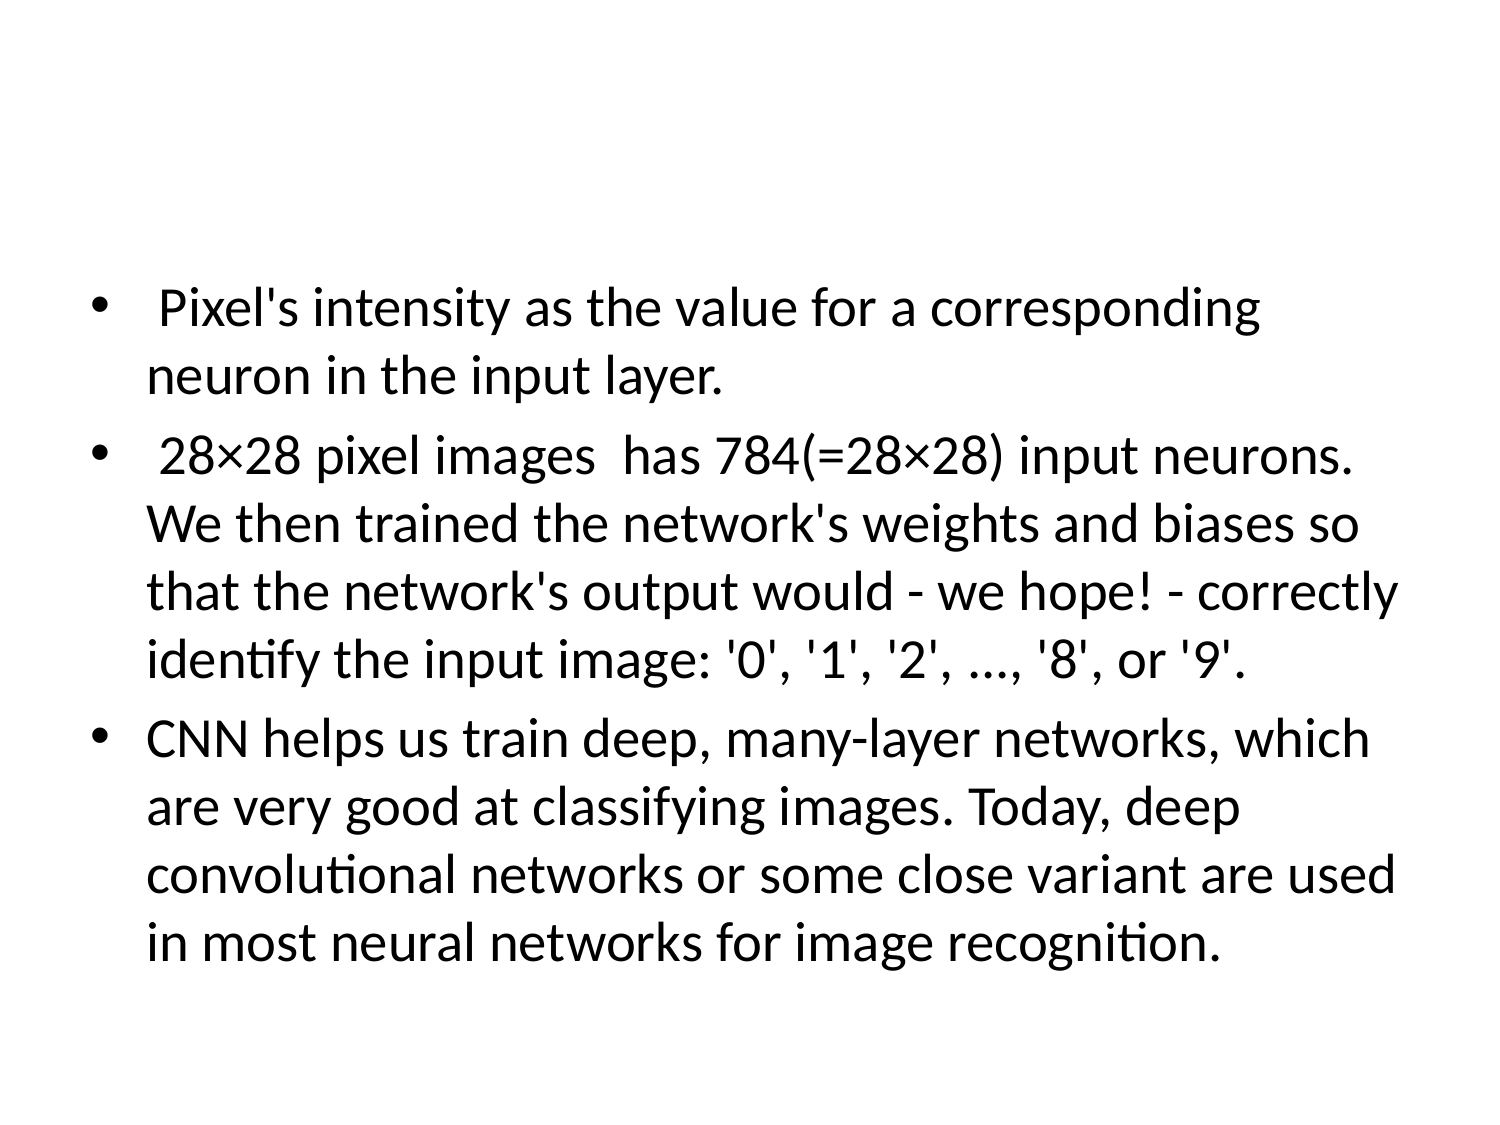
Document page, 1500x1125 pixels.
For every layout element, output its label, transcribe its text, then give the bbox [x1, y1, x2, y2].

list Pixel's intensity as the value for a corresponding neuron in the input layer. 28×28 pixel images has 784(=28×28) input neurons. We then trained the network's weights and biases so that the network's output would - we hope! - correctly identify the input image: '0', '1', '2', ..., '8', or '9'. CNN helps us train deep, many-layer networks, which are very good at classifying images. Today, deep convolutional networks or some close variant are used in most neural networks for image recognition. [75, 262, 1425, 1005]
